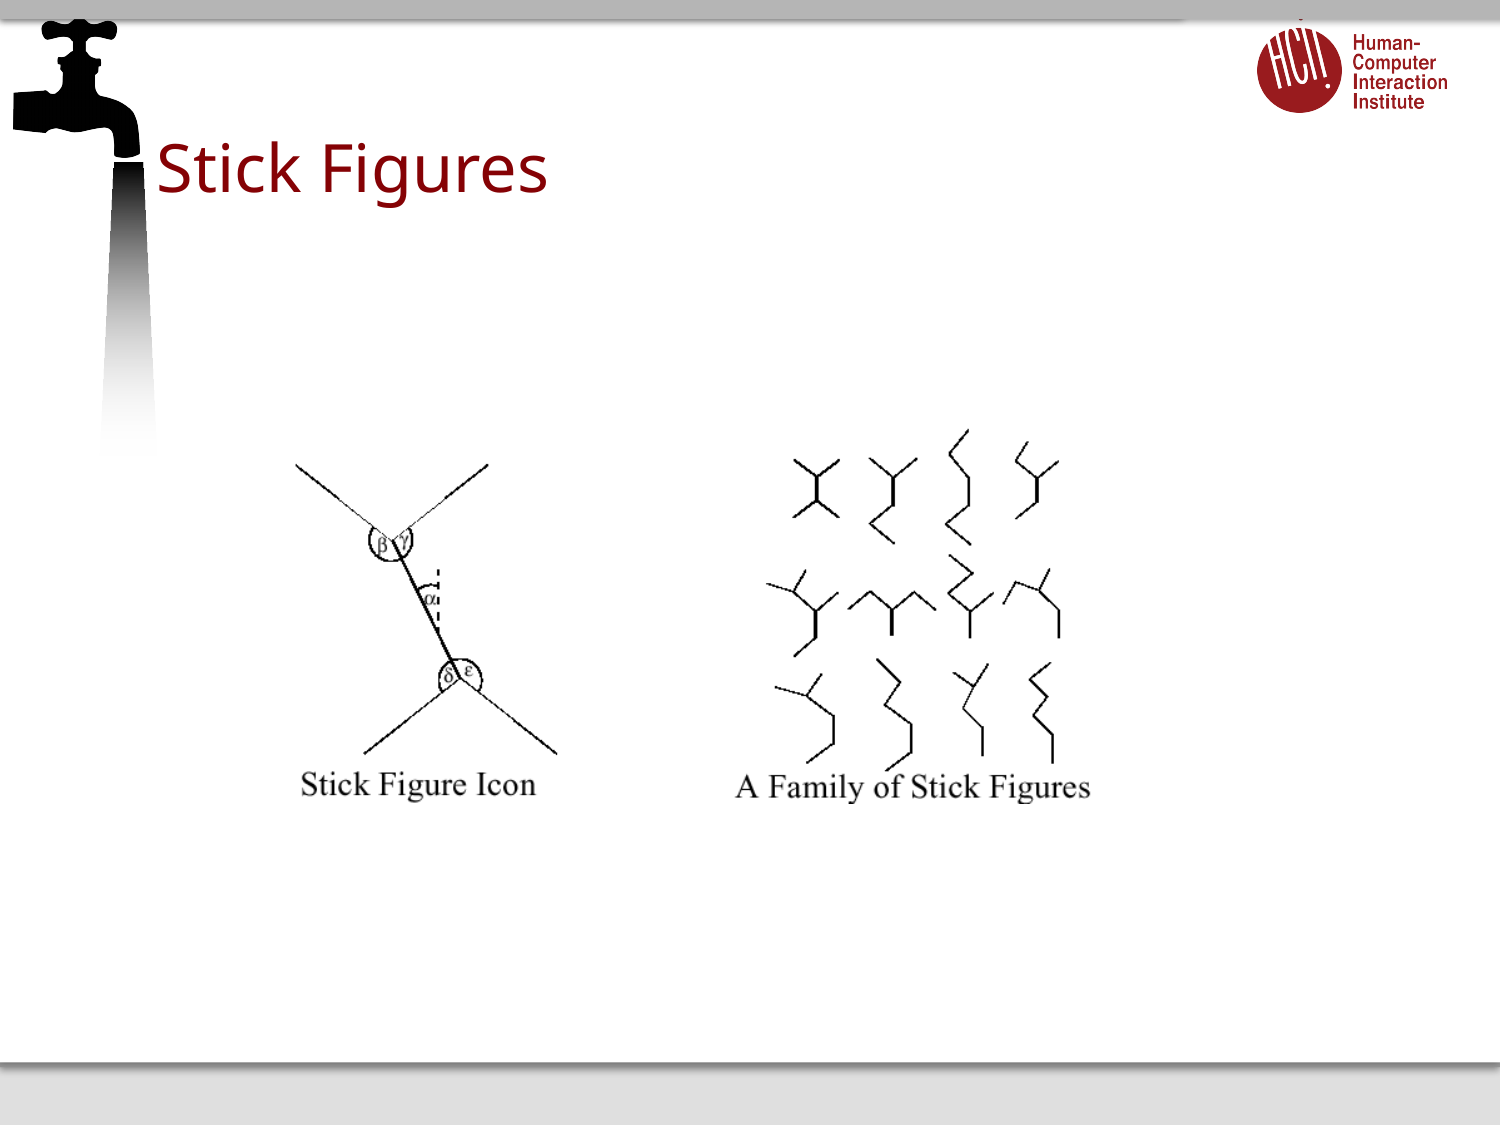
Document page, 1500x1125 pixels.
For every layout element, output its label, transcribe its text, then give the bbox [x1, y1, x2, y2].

title Stick Figures [156, 50, 1187, 214]
picture [287, 424, 1094, 804]
picture [13, 20, 140, 158]
picture [1257, 20, 1447, 113]
